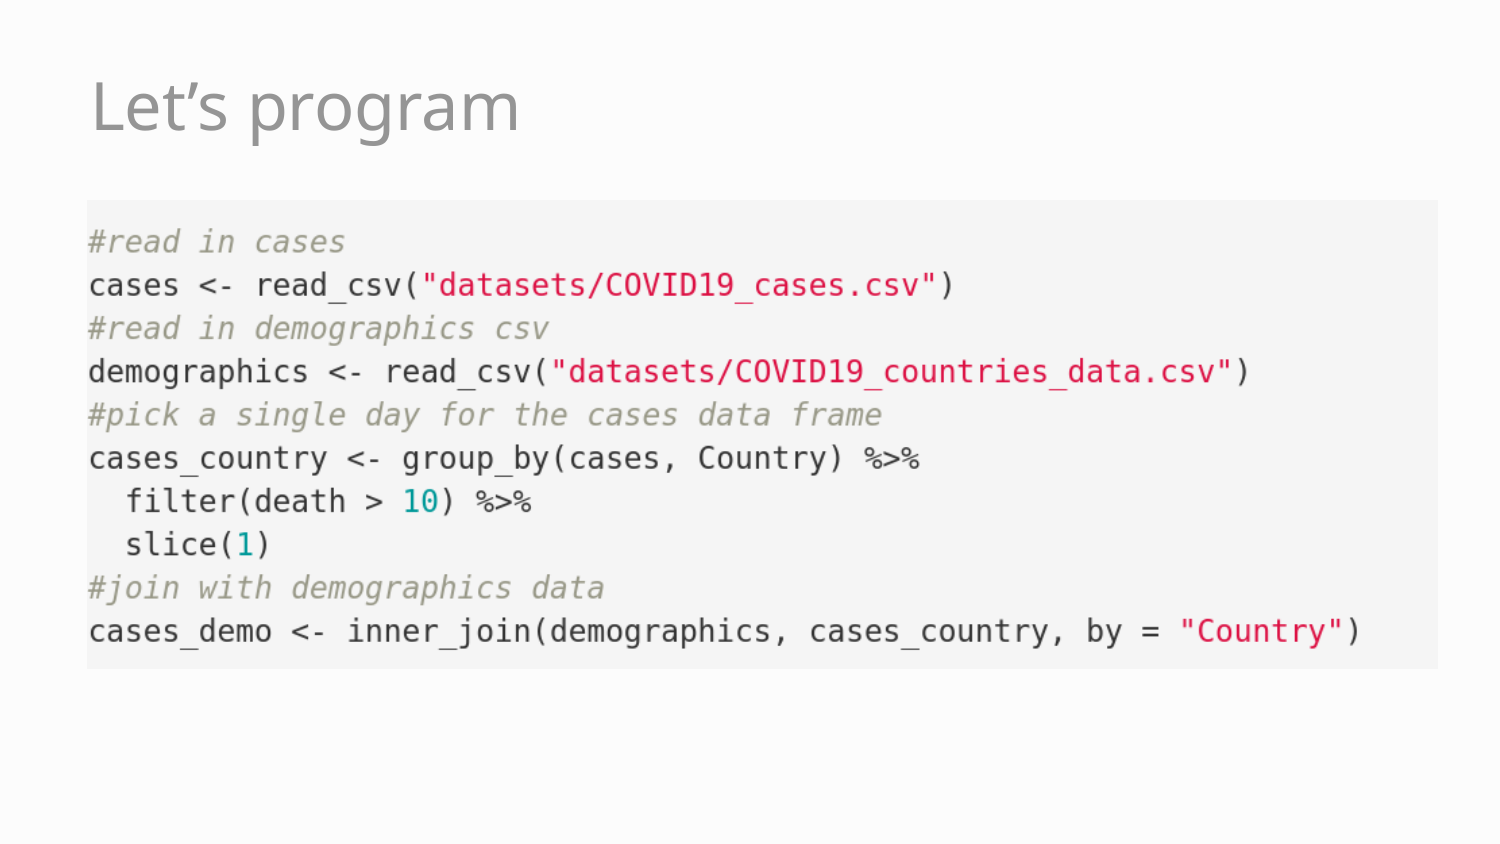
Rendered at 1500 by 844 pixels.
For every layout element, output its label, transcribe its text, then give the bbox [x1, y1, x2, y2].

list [87, 200, 1439, 669]
title Let’s program [75, 33, 1425, 175]
